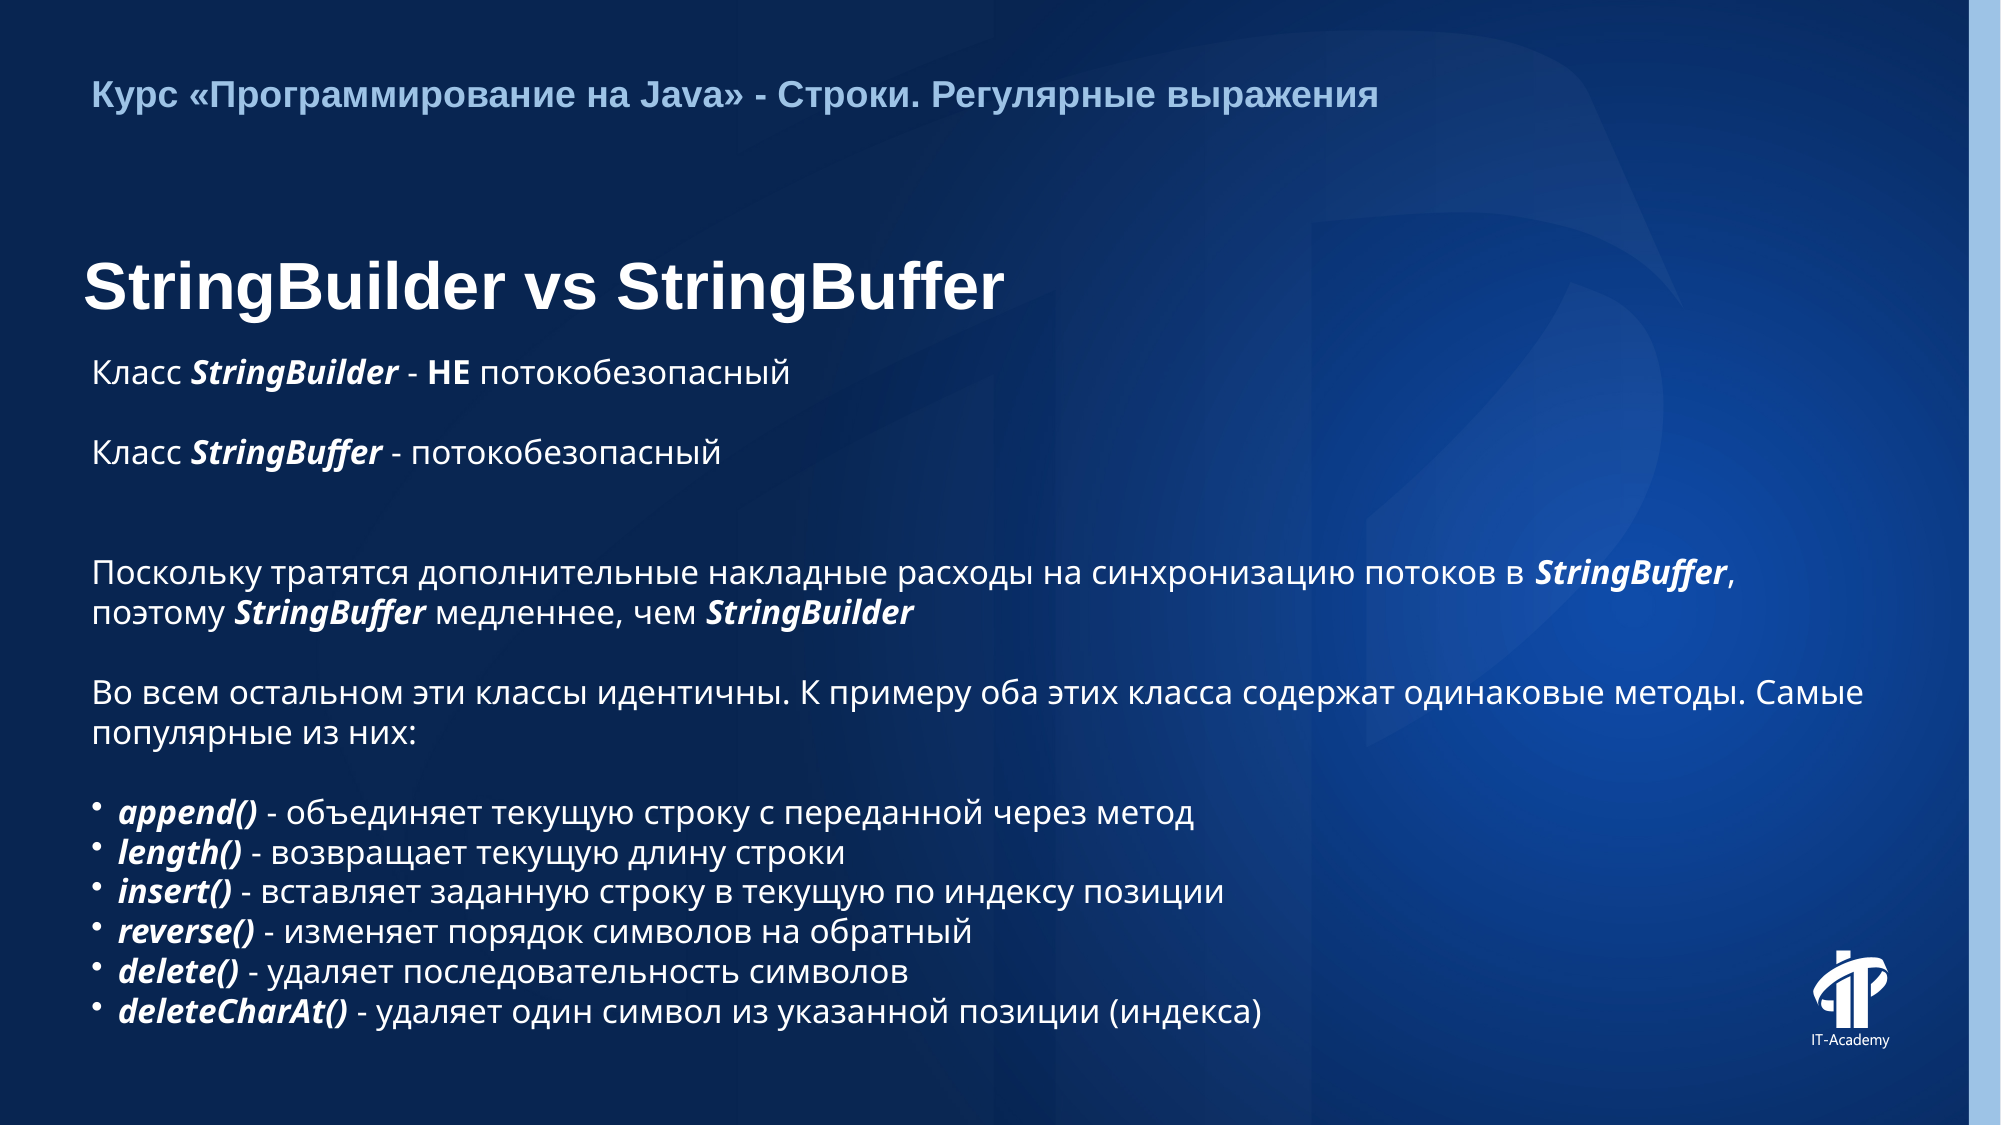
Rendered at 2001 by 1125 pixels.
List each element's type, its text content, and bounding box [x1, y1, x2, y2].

picture [0, 0, 1968, 1125]
text_box [1968, 0, 2000, 1125]
title StringBuilder vs StringBuffer [76, 235, 1198, 342]
text_box Курс «Программирование на Java» - Строки. Регулярные выражения [83, 62, 1703, 123]
text_box Класс StringBuilder - НЕ потокобезопасный Класс StringBuffer - потокобезопасный Поскольку тратятся дополнительные накладные расходы на синхронизацию потоков в StringBuffer, поэтому StringBuffer медленнее, чем StringBuilder Во всем остальном эти классы идентичны. К примеру оба этих класса содержат одинаковые методы. Самые популярные из них: append() - объединяет текущую строку с переданной через метод length() - возвращает текущую длину строки insert() - вставляет заданную строку в текущую по индексу позиции reverse() - изменяет порядок символов на обратный delete() - удаляет последовательность символов deleteCharAt() - удаляет один символ из указанной позиции (индекса) [84, 344, 1887, 1038]
